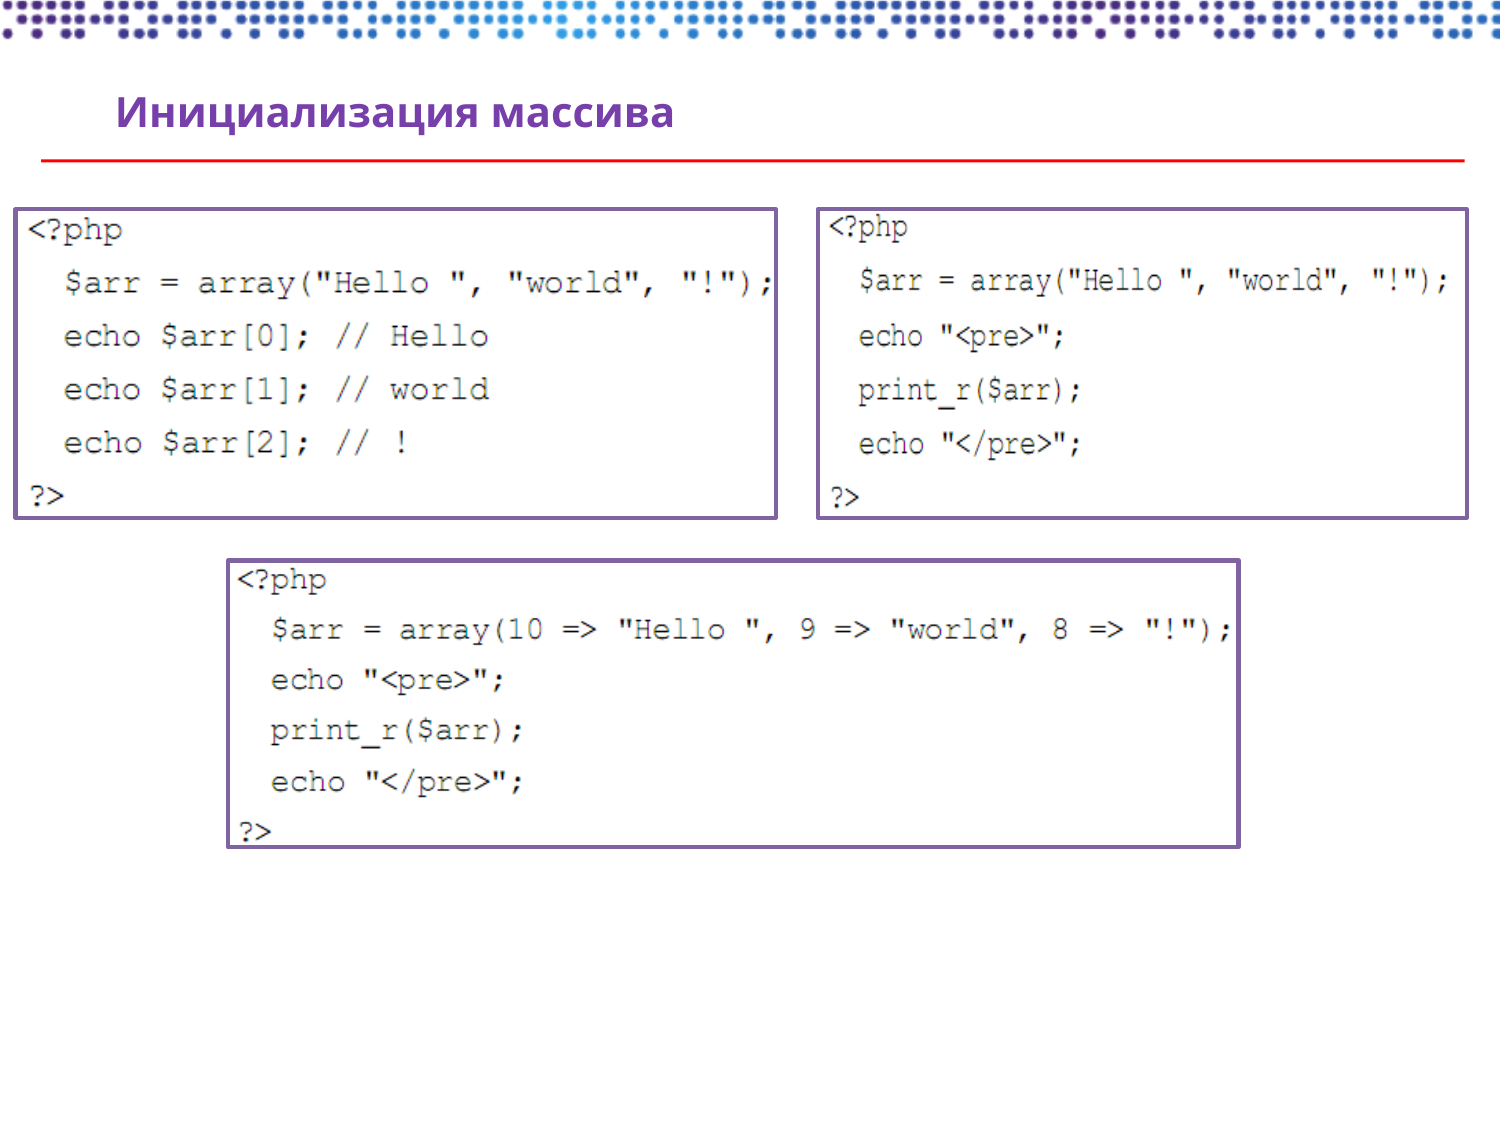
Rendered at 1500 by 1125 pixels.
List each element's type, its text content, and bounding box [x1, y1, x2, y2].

picture [819, 211, 1465, 516]
text_box Инициализация массива [100, 78, 1447, 143]
picture [0, 0, 1500, 51]
picture [229, 562, 1237, 846]
picture [17, 211, 774, 516]
